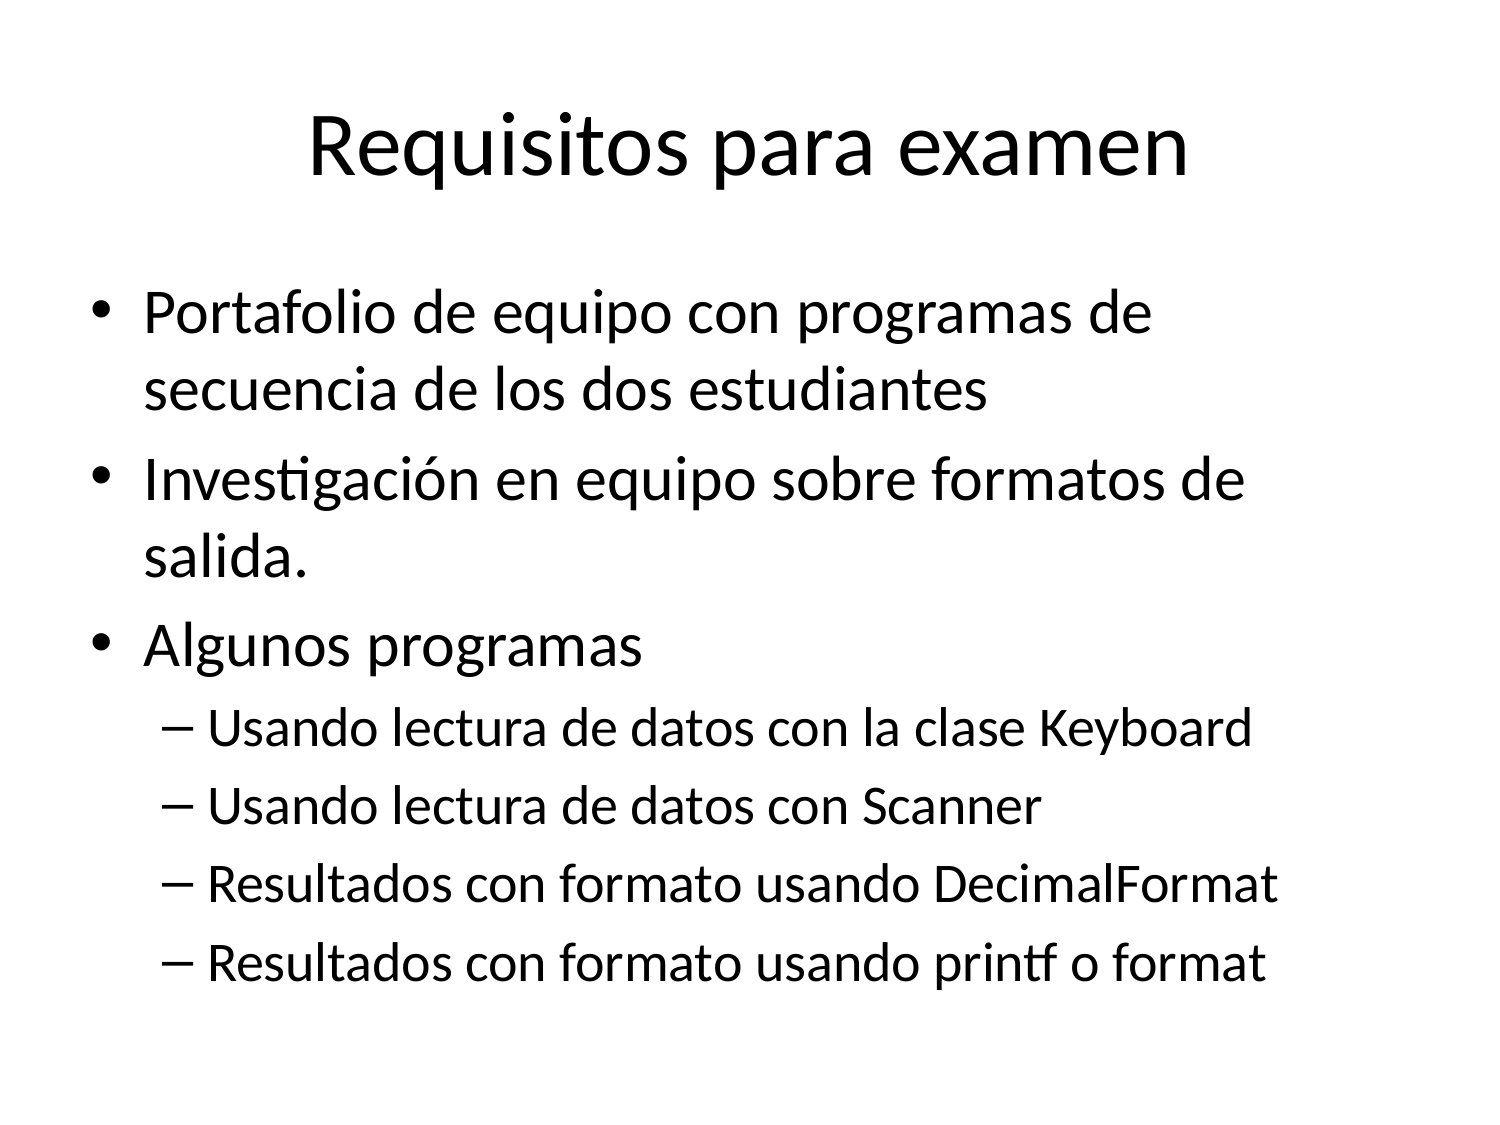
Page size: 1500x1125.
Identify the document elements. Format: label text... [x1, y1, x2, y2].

title Requisitos para examen [75, 45, 1425, 233]
list Portafolio de equipo con programas de secuencia de los dos estudiantes Investigación en equipo sobre formatos de salida. Algunos programas Usando lectura de datos con la clase Keyboard Usando lectura de datos con Scanner Resultados con formato usando DecimalFormat Resultados con formato usando printf o format [75, 262, 1425, 1005]
